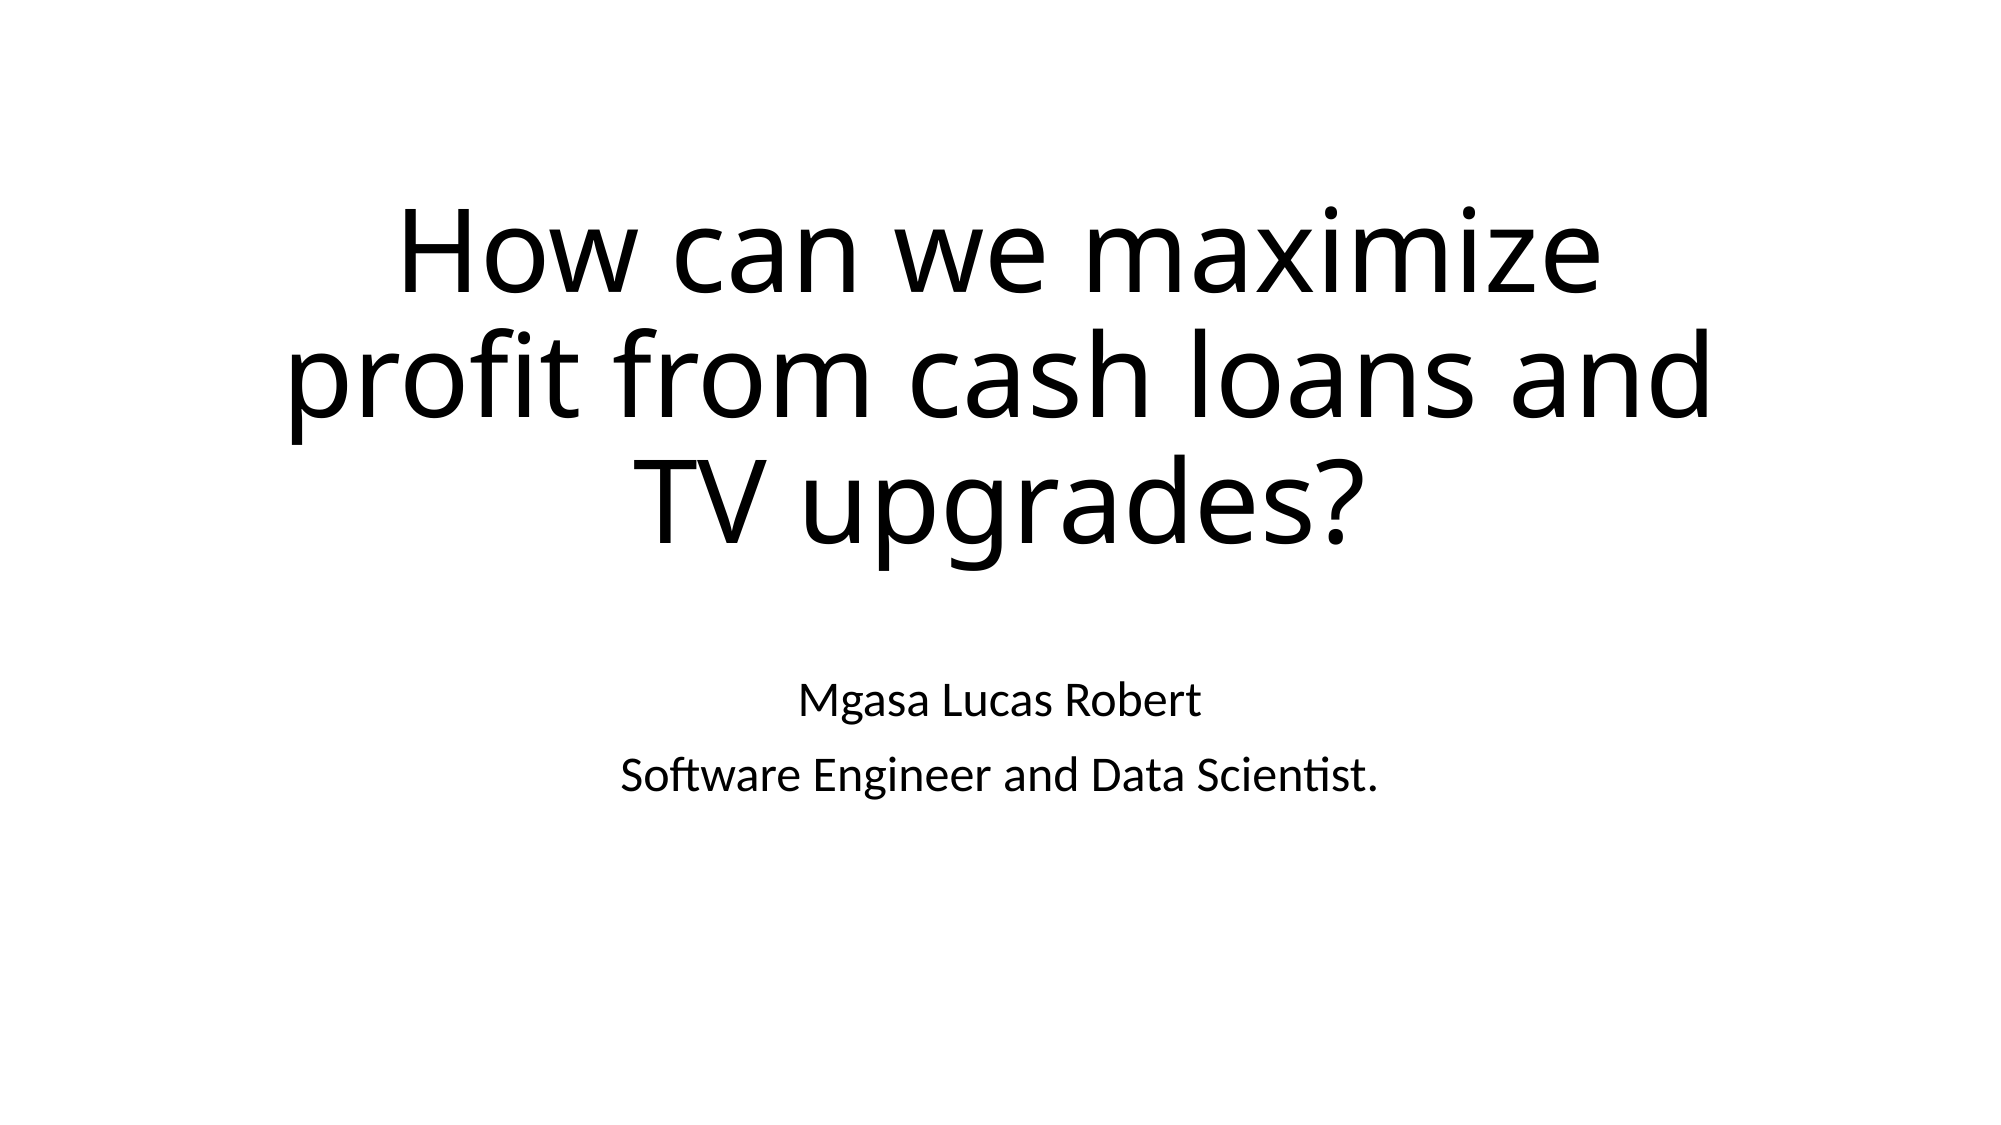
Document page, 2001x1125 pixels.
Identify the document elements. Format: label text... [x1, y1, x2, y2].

title How can we maximize profit from cash loans and TV upgrades? [249, 184, 1750, 576]
subtitle Mgasa Lucas Robert Software Engineer and Data Scientist. [249, 590, 1750, 863]
